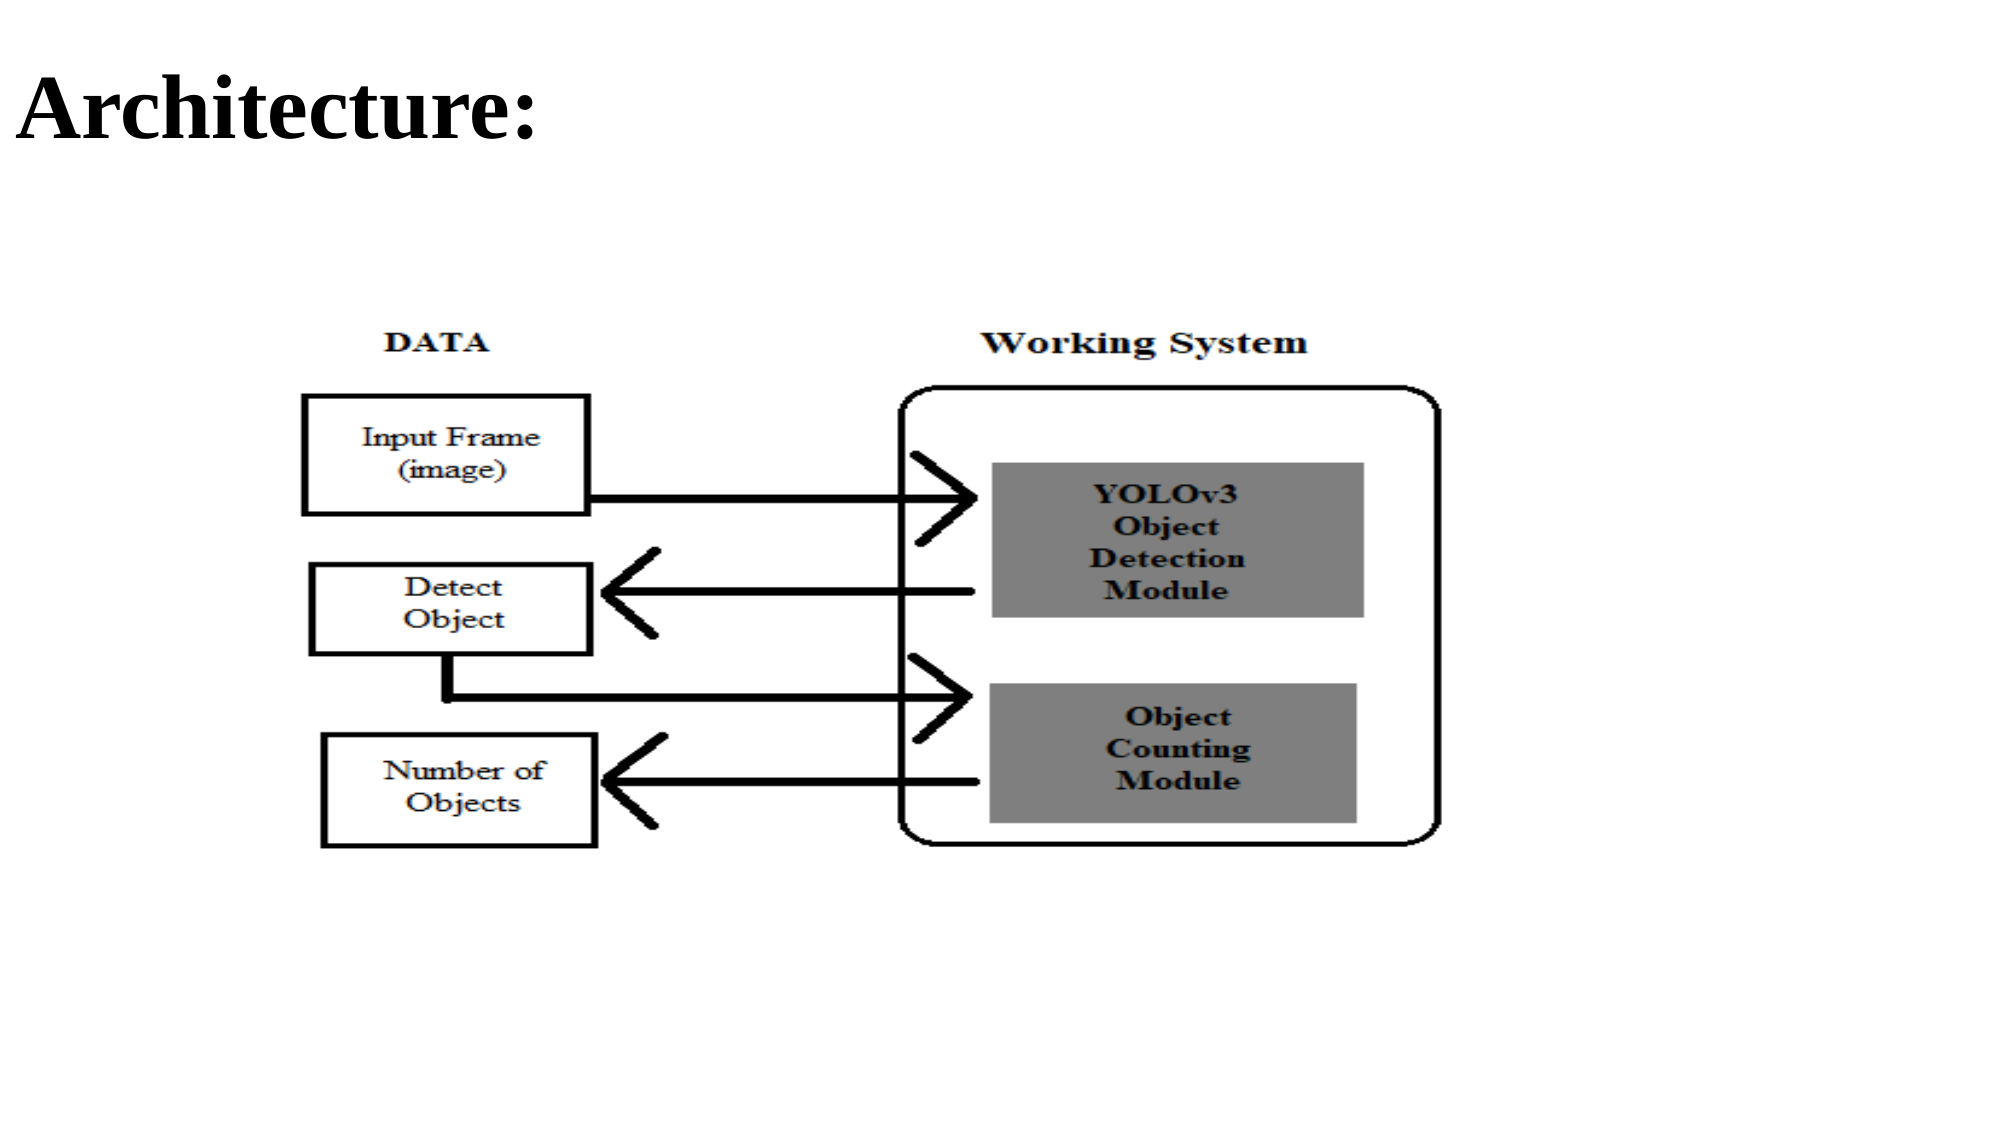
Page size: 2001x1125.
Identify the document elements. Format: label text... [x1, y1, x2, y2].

title Architecture: [0, 0, 1848, 217]
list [0, 217, 2000, 1125]
